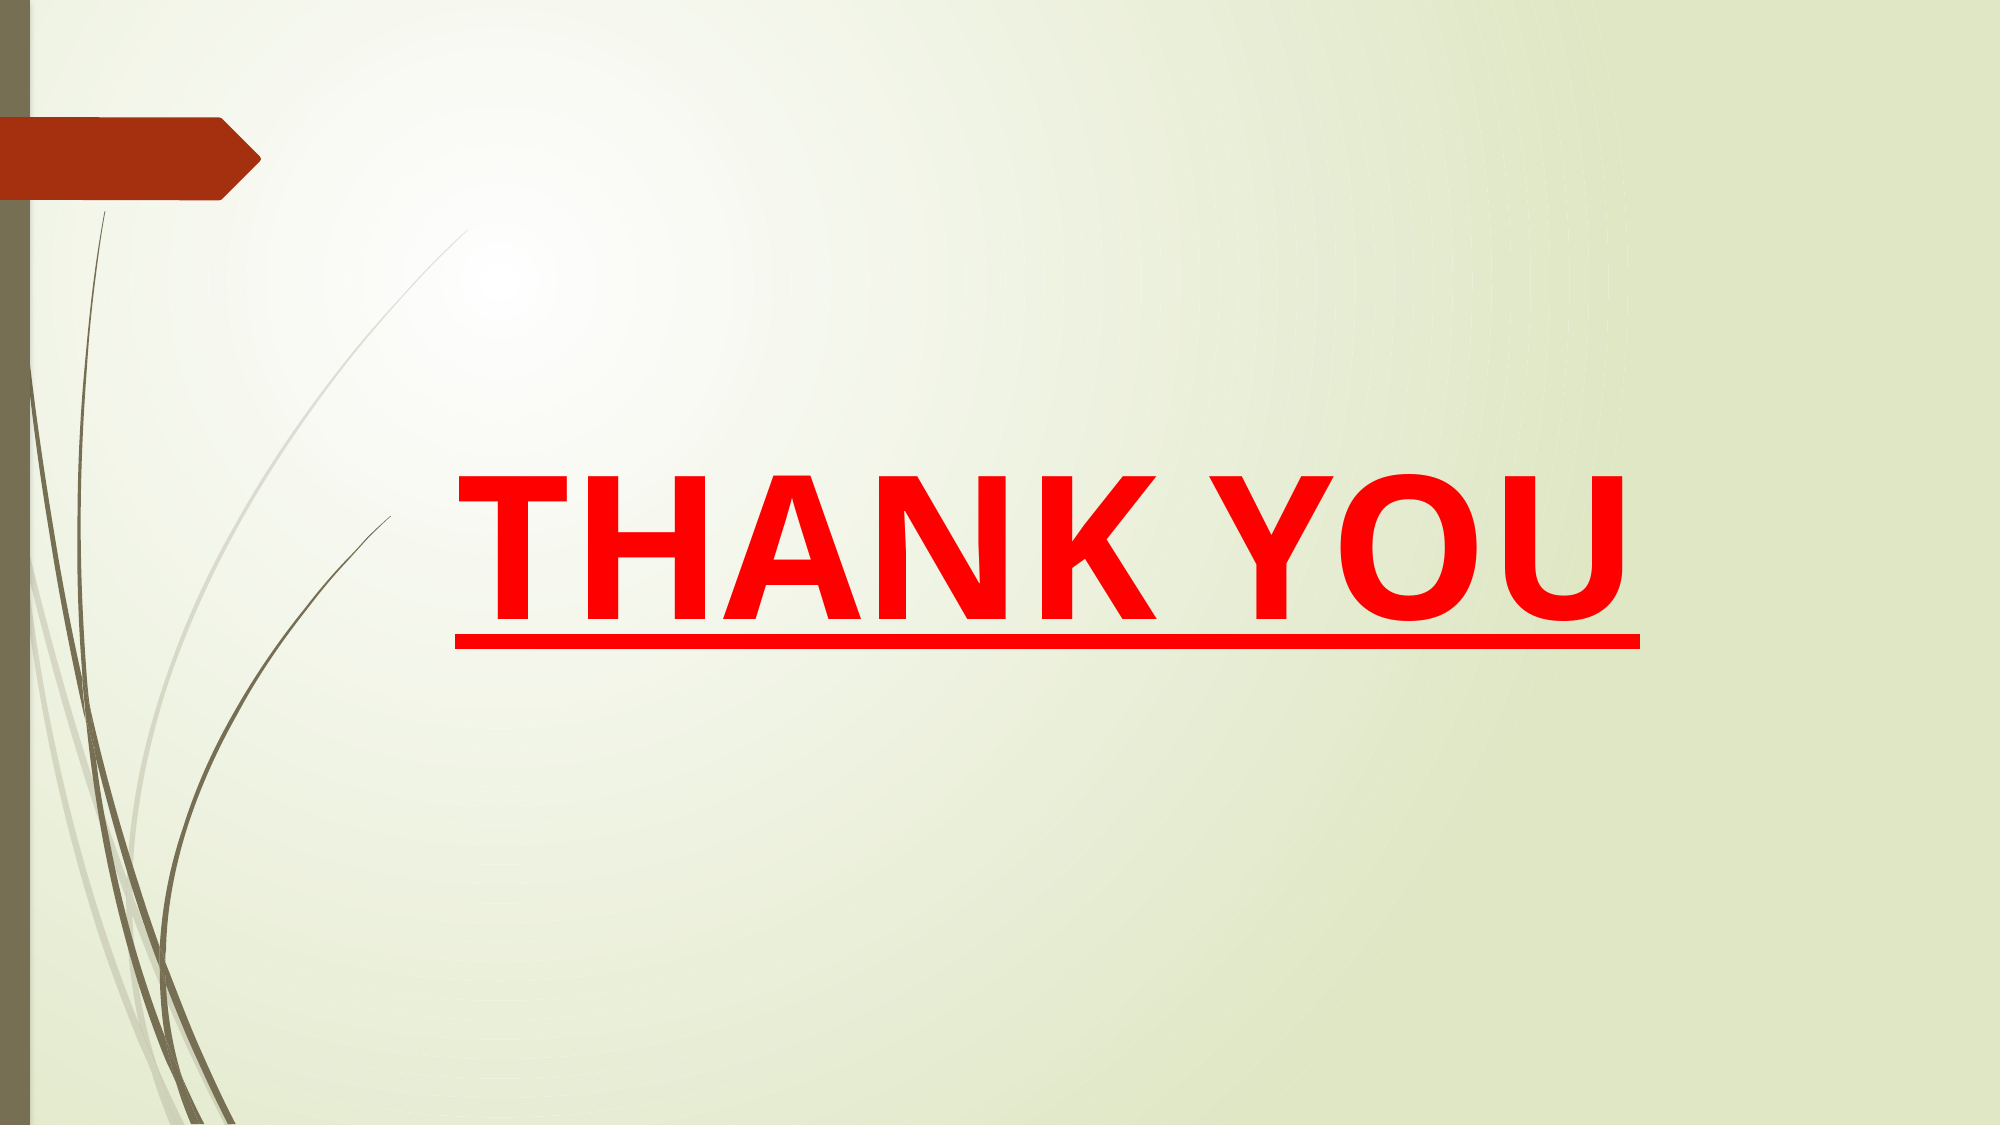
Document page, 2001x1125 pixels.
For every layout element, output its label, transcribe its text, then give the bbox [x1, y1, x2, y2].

title THANK YOU [440, 411, 1902, 1064]
